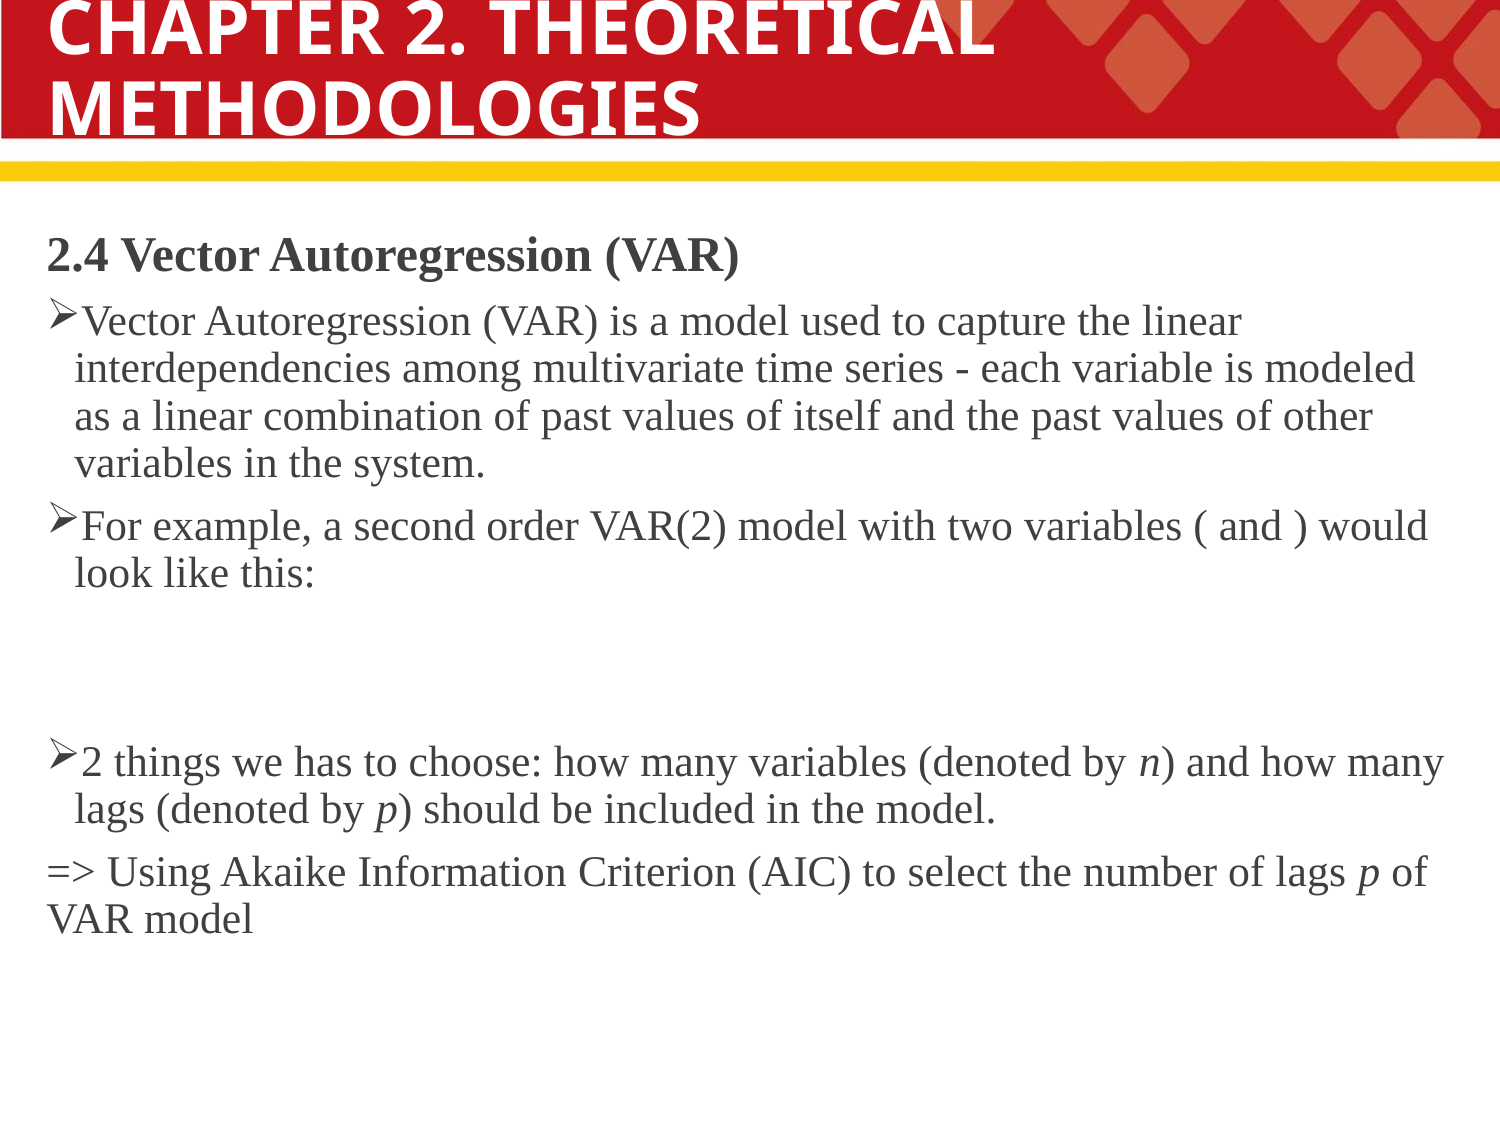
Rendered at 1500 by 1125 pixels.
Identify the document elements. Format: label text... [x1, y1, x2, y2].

title CHAPTER 2. THEORETICAL METHODOLOGIES [31, 0, 1471, 141]
picture [0, 0, 1500, 1125]
